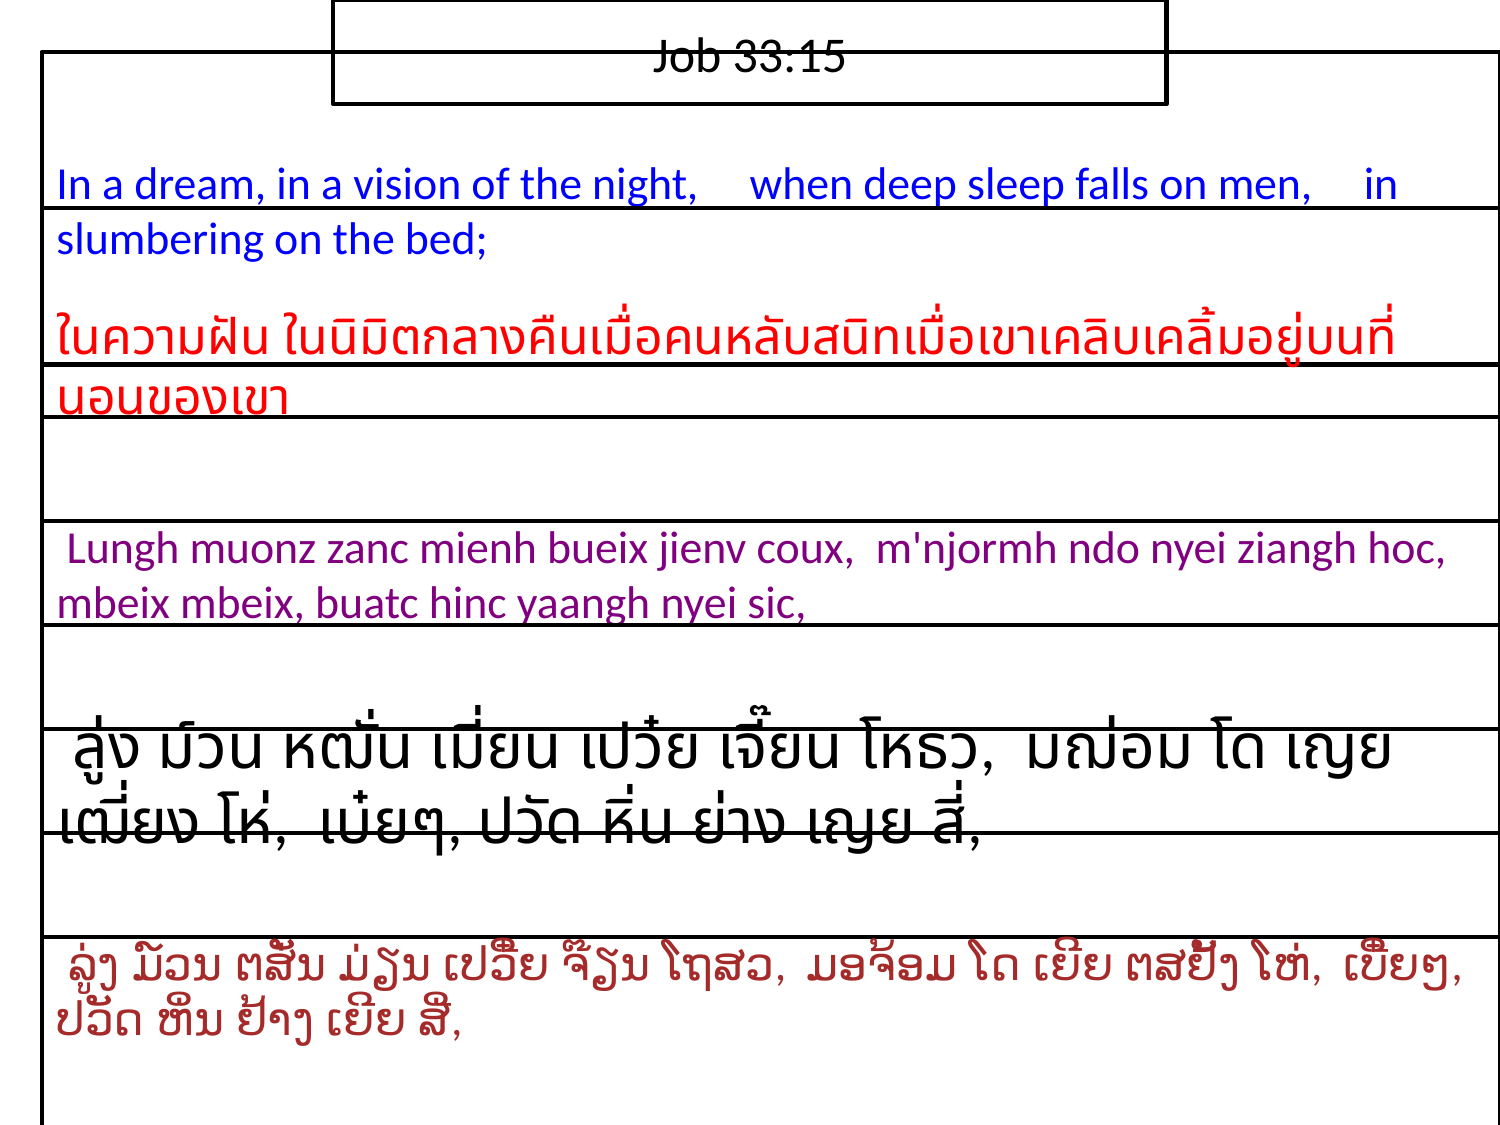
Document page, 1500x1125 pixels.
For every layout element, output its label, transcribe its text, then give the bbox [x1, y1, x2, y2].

text_box Lungh muonz zanc mienh bueix jienv coux, m'njormh ndo nyei ziangh hoc, mbeix mbeix, buatc hinc yaangh nyei sic, [40, 415, 1500, 623]
text_box ​ใน​ความ​ฝัน ใน​นิมิต​กลางคืนเมื่อ​คน​หลับ​สนิทเมื่อ​เขา​เคลิบเคลิ้ม​อยู่​บน​ที่​นอน​ของ​เขา [40, 206, 1500, 415]
text_box In a dream, in a vision of the night, when deep sleep falls on men, in slumbering on the bed; [40, 50, 1500, 206]
text_box ลู่ง ม์วน หฒั่น เมี่ยน เปว๋ย เจี๊ยน โหธว, มฌ่อม โด เญย เฒี่ยง โห่, เบ๋ยๆ, ปวัด หิ่น ย่าง เญย สี่, [40, 623, 1500, 831]
text_box ລູ່ງ ມ໌ວນ ຕສັ່ນ ມ່ຽນ ເປວີ໋ຍ ຈ໊ຽນ ໂຖສວ, ມອຈ້ອມ ໂດ ເຍີຍ ຕສຢັ້ງ ໂຫ່, ເບີ໋ຍໆ, ປວັດ ຫິ່ນ ຢ້າງ ເຍີຍ ສີ່, [40, 831, 1500, 1125]
text_box Job 33:15 [331, 0, 1169, 50]
